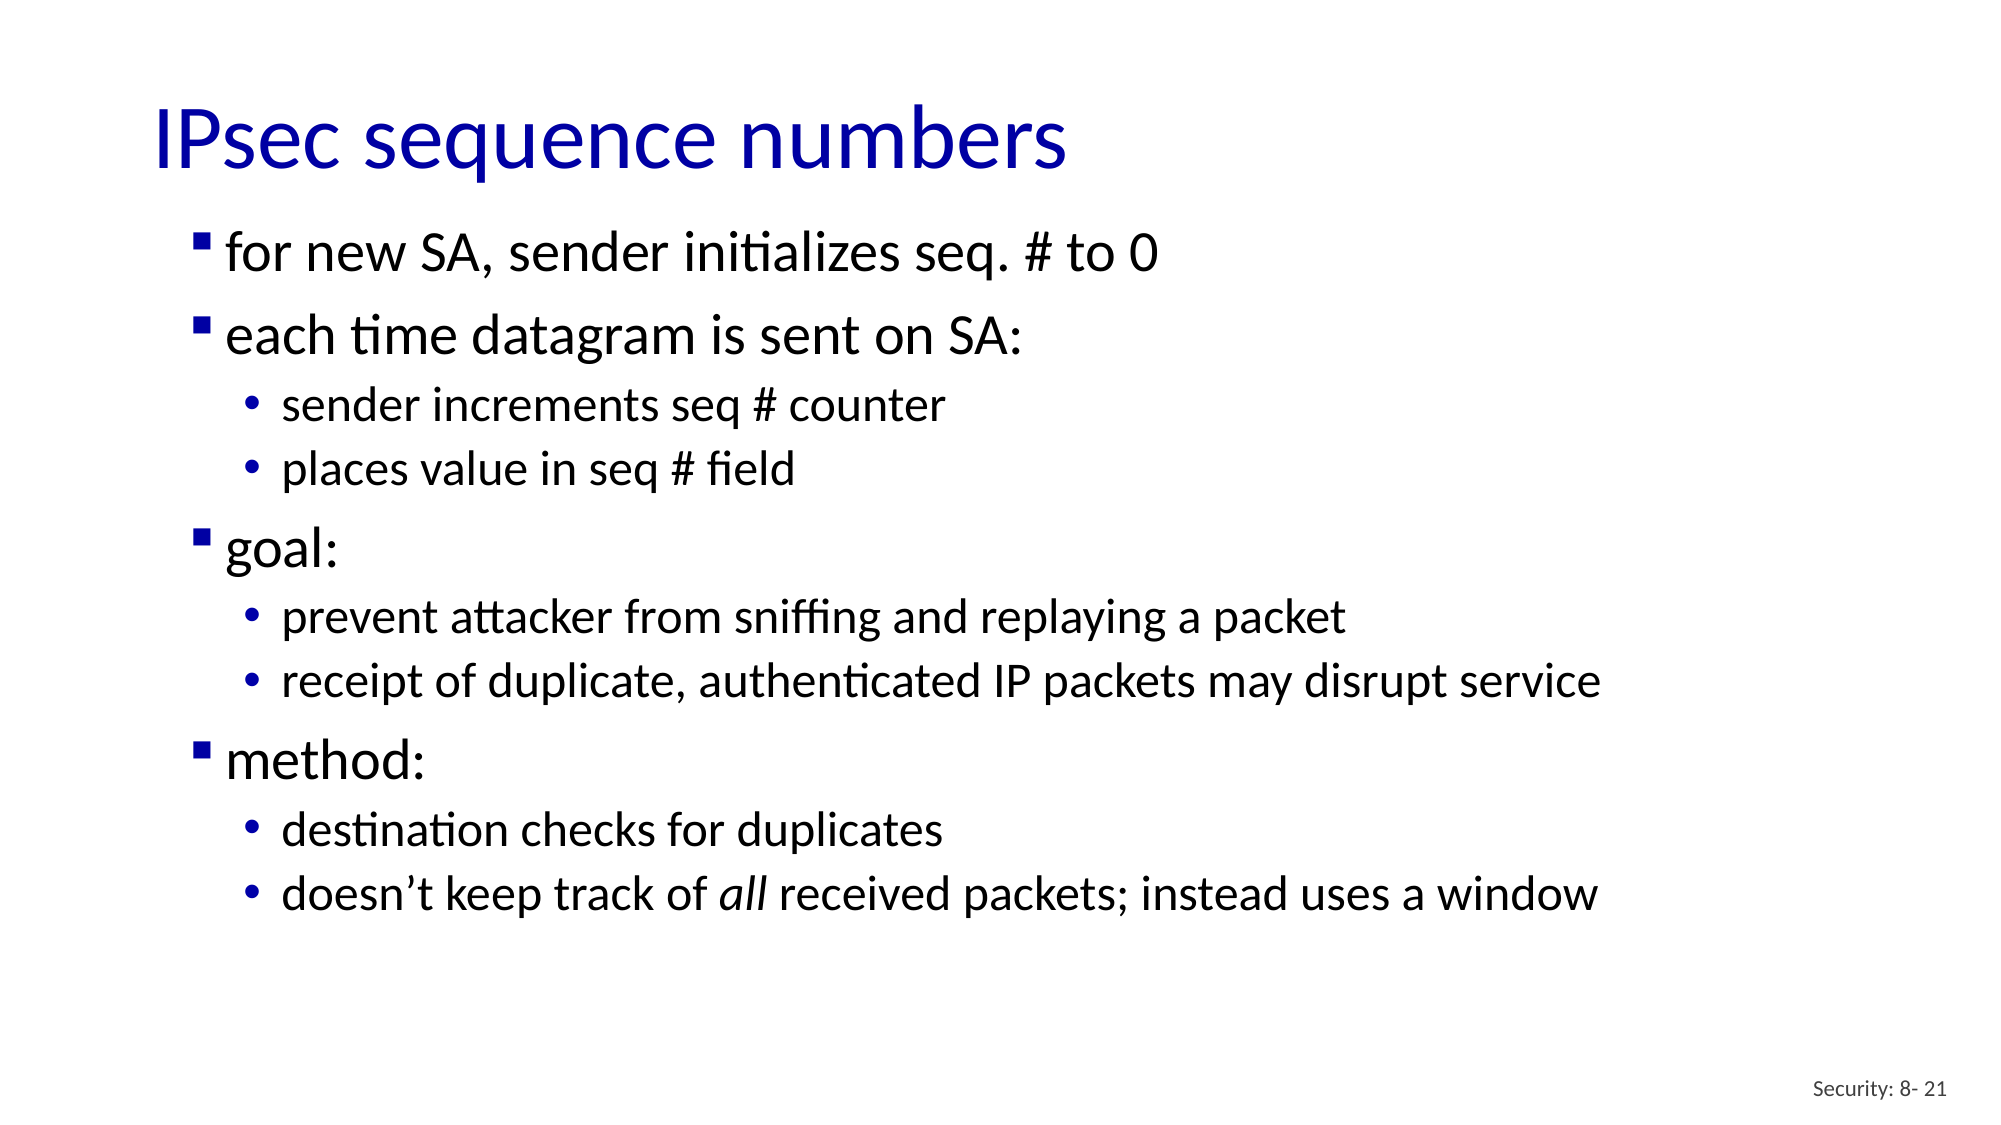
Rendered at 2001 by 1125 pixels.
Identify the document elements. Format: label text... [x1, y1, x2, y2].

text_box for new SA, sender initializes seq. # to 0 each time datagram is sent on SA: sender increments seq # counter places value in seq # field goal: prevent attacker from sniffing and replaying a packet receipt of duplicate, authenticated IP packets may disrupt service method: destination checks for duplicates doesn’t keep track of all received packets; instead uses a window [152, 213, 1863, 977]
title IPsec sequence numbers [137, 65, 1863, 213]
slide_number Security: 8- 21 [1512, 1056, 1963, 1117]
